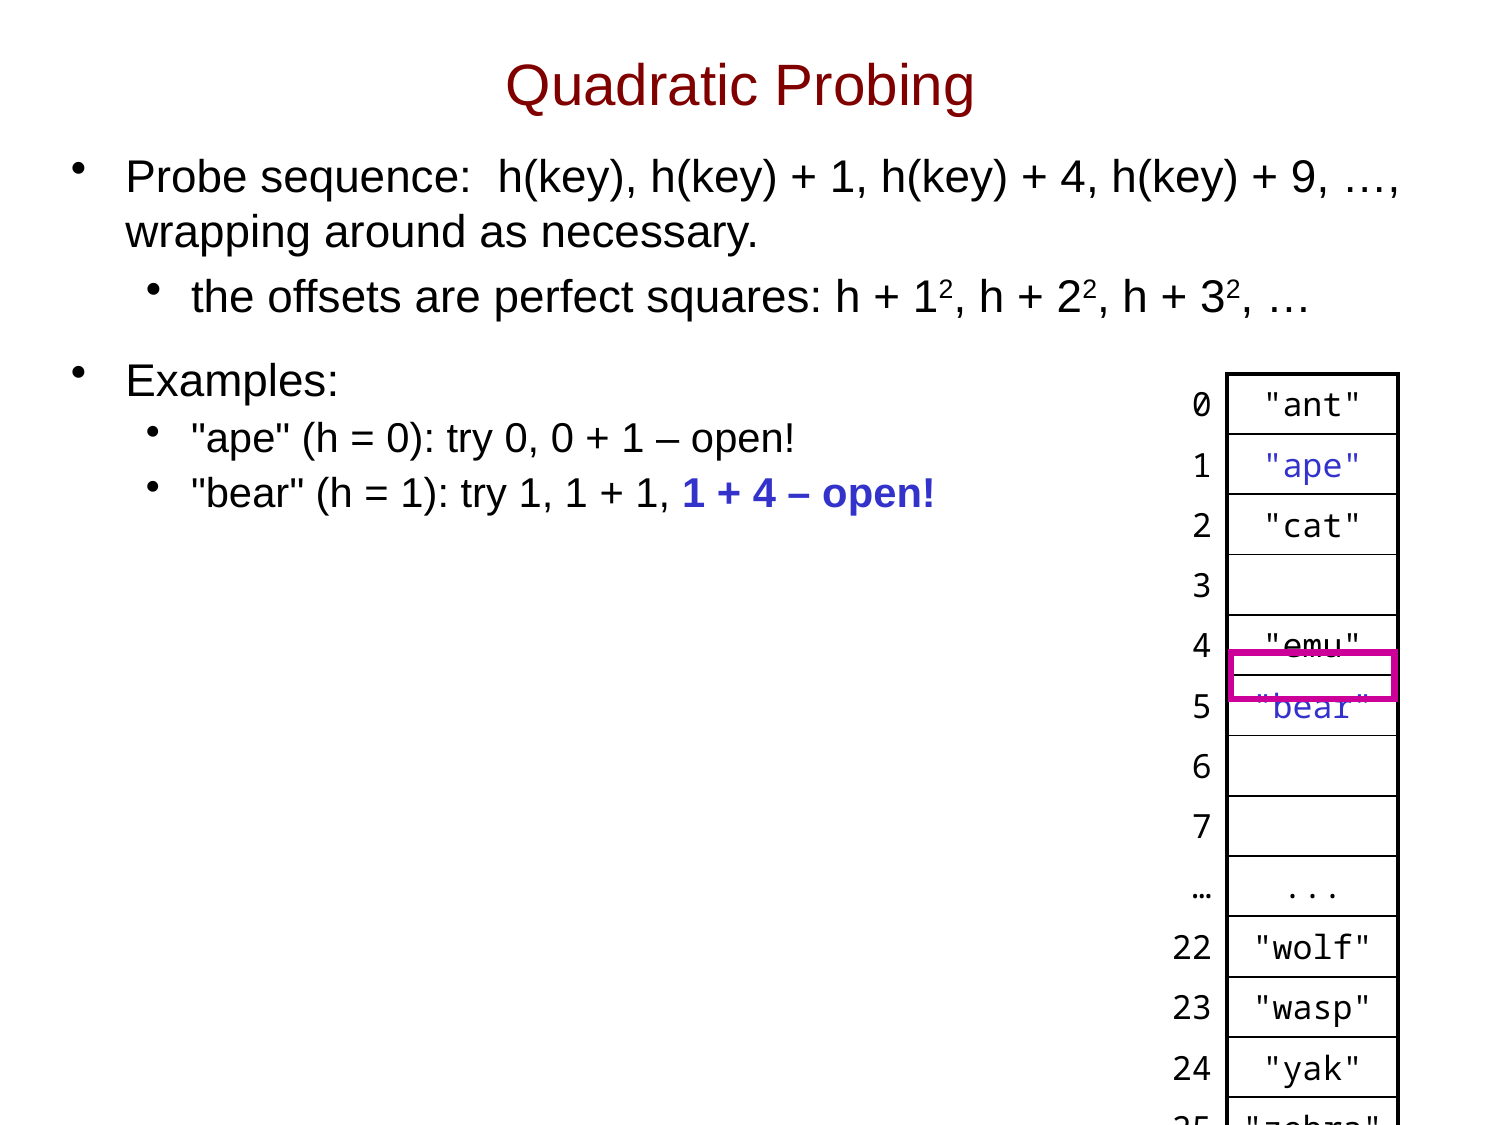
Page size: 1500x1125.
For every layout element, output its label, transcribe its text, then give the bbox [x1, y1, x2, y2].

table_cell [1229, 797, 1396, 855]
table_cell 7 [1054, 796, 1225, 856]
table_cell "zebra" [1229, 1098, 1396, 1125]
table_cell "wasp" [1229, 978, 1396, 1036]
title Quadratic Probing [96, 12, 1386, 138]
table_cell 6 [1054, 735, 1225, 796]
table_cell ... [1229, 857, 1396, 915]
table_cell "wolf" [1229, 917, 1396, 976]
table_cell "cat" [1229, 495, 1396, 554]
table_cell 24 [1054, 1037, 1225, 1097]
table_header "ant" [1229, 376, 1396, 433]
table_cell 25 [1054, 1097, 1225, 1125]
table_cell "bear" [1229, 676, 1396, 735]
table_cell 22 [1054, 916, 1225, 977]
table_cell 5 [1054, 675, 1225, 735]
table_cell 3 [1054, 555, 1225, 615]
text_box [1231, 652, 1395, 699]
table_cell 1 [1054, 434, 1225, 494]
table_cell [1229, 736, 1396, 795]
table_cell "yak" [1229, 1038, 1396, 1096]
table_cell 4 [1054, 615, 1225, 675]
table_cell [1229, 555, 1396, 614]
list Probe sequence: h(key), h(key) + 1, h(key) + 4, h(key) + 9, …, wrapping around as necessary. the offsets are perfect squares: h + 12, h + 22, h + 32, … Examples: "ape" (h = 0): try 0, 0 + 1 – open! "bear" (h = 1): try 1, 1 + 1, 1 + 4 – open! [55, 138, 1444, 1060]
table_cell 23 [1054, 977, 1225, 1037]
table_cell … [1054, 856, 1225, 916]
table_cell 2 [1054, 494, 1225, 555]
table_cell "emu" [1229, 616, 1396, 674]
table_cell "ape" [1229, 435, 1396, 493]
table_header 0 [1054, 374, 1225, 434]
